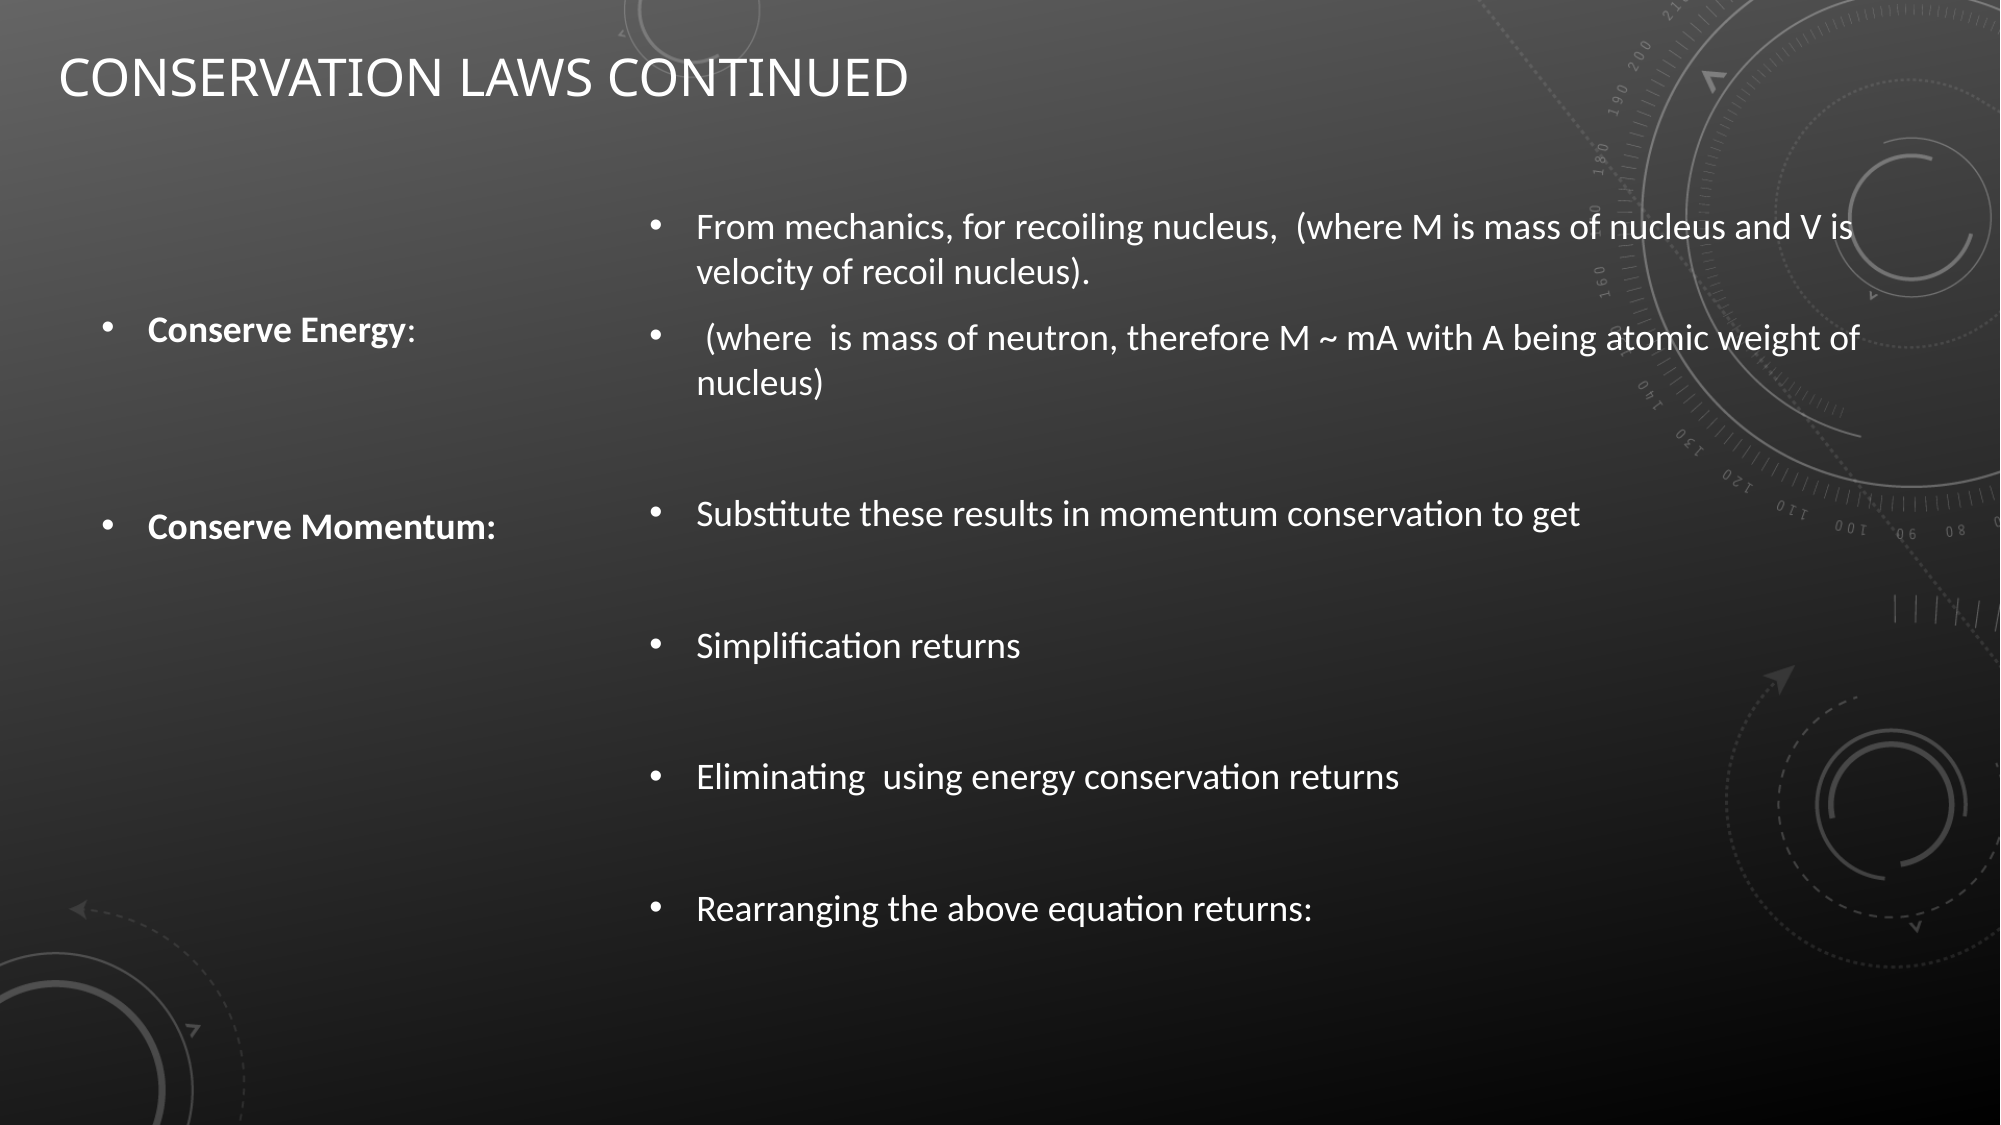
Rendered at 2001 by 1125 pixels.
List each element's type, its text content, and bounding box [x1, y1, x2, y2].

picture [0, 0, 2000, 1125]
title Conservation laws continueD [42, 27, 1385, 132]
